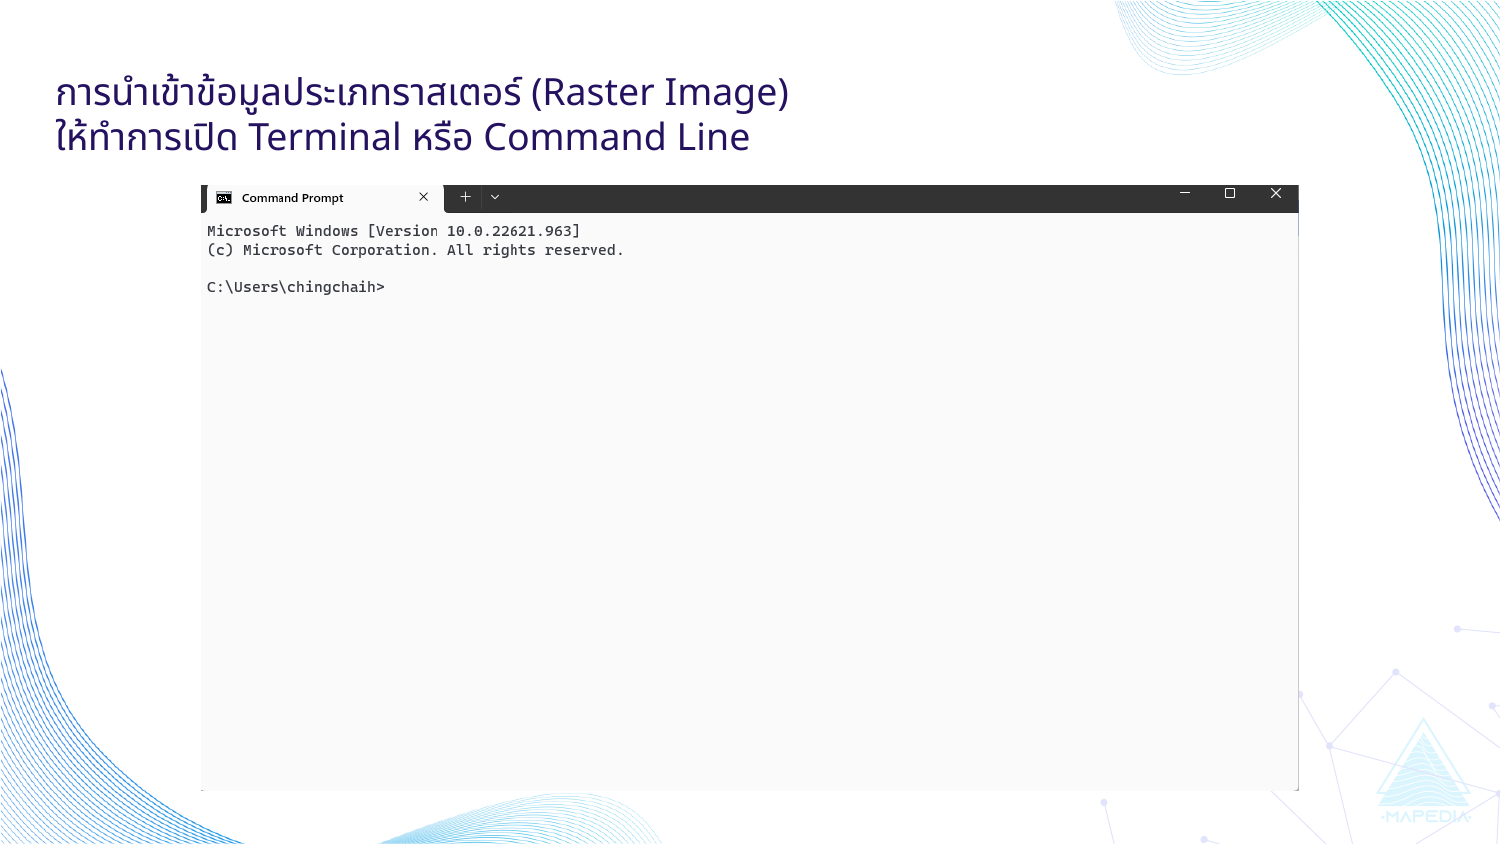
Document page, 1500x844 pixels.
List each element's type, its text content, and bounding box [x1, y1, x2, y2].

picture [0, 336, 693, 844]
picture [201, 184, 1299, 791]
title การนำเข้าข้อมูลประเภทราสเตอร์ (Raster Image) ให้ทำการเปิด Terminal หรือ Command Line [40, 53, 1444, 812]
picture [1109, 0, 1500, 532]
